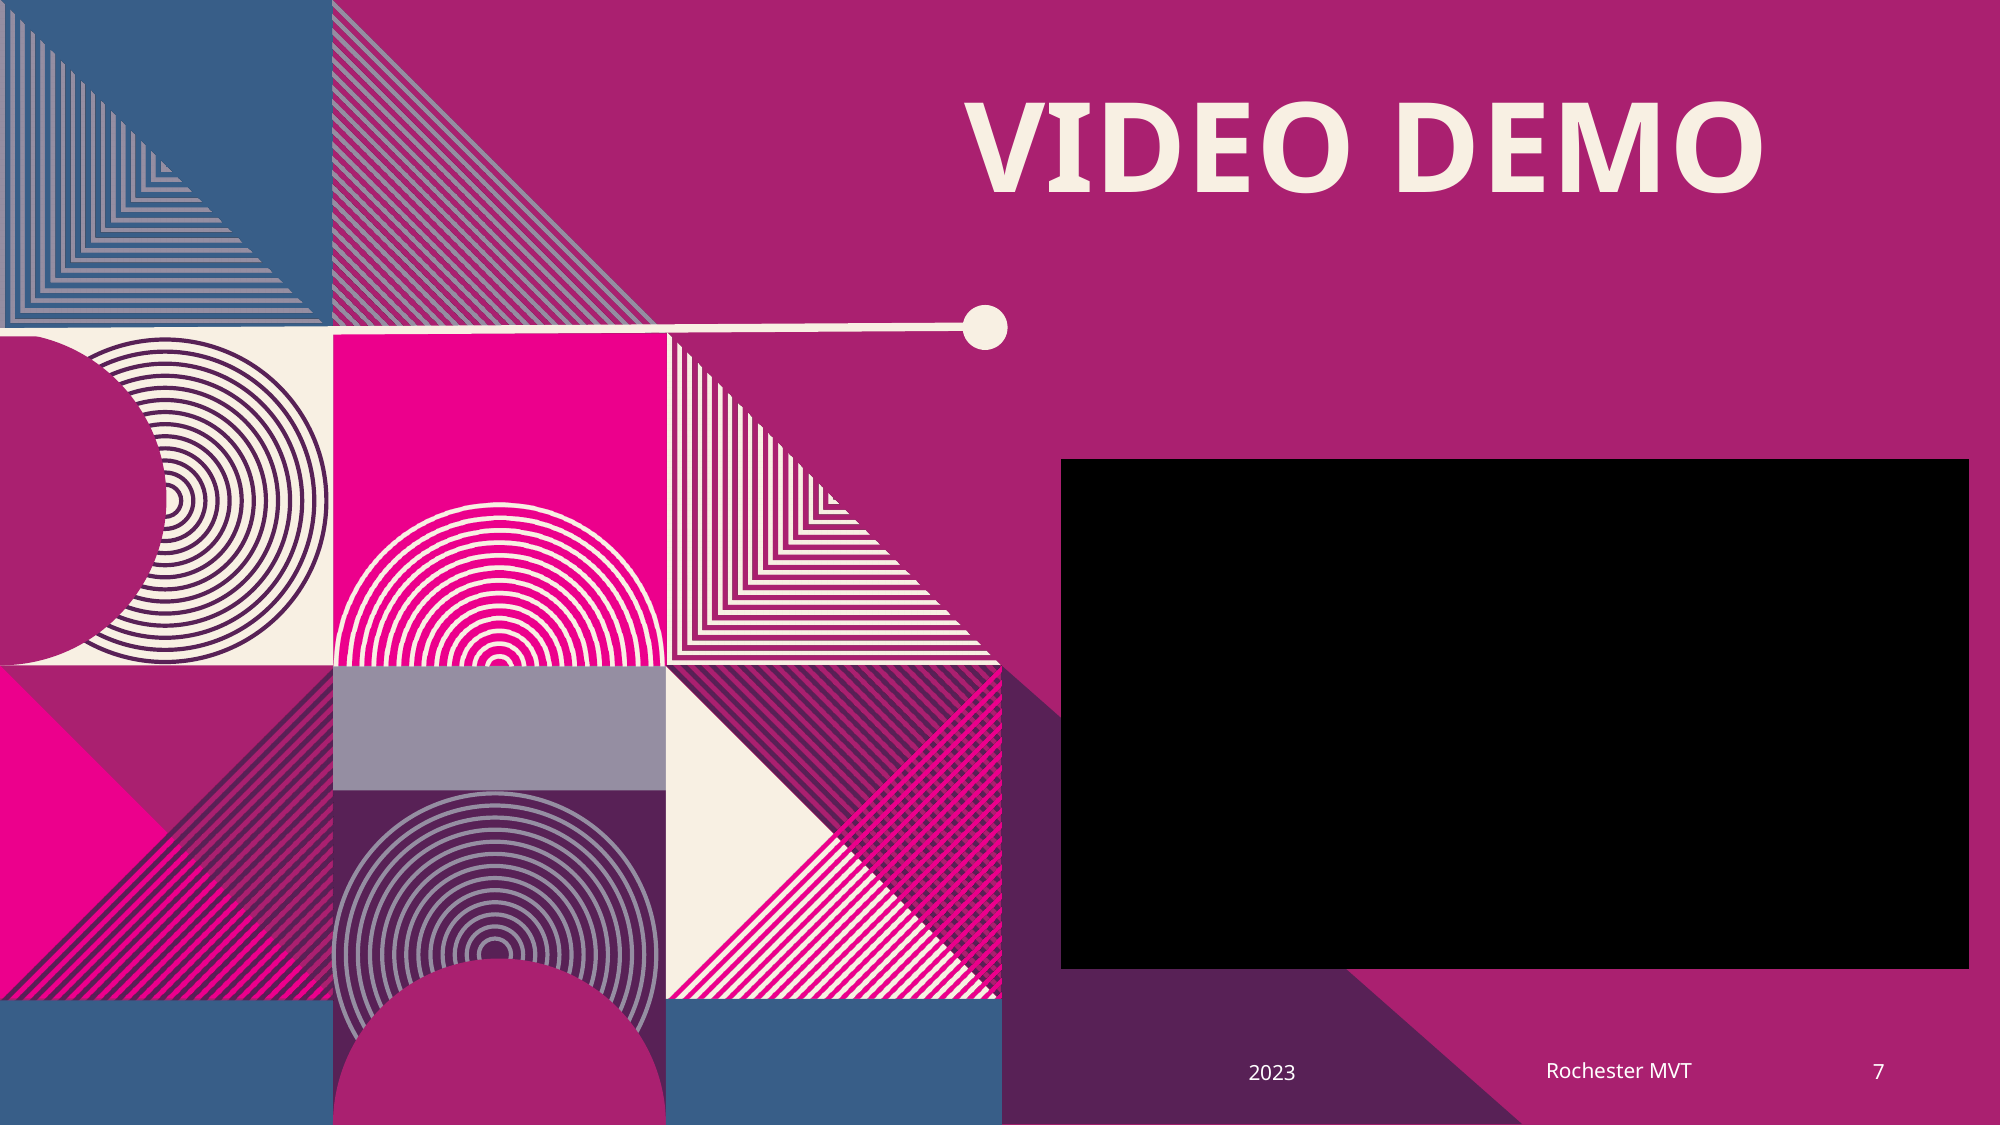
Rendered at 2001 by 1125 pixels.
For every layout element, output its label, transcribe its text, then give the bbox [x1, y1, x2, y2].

picture [0, 0, 666, 328]
slide_number 7 [1824, 1042, 1900, 1103]
picture [666, 332, 1002, 998]
picture [0, 502, 665, 1001]
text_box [1060, 458, 1970, 970]
slide_number 2023 [1233, 1042, 1414, 1103]
footer Rochester MVT [1431, 1041, 1807, 1102]
title VIDEO DEMO [801, 61, 1932, 227]
